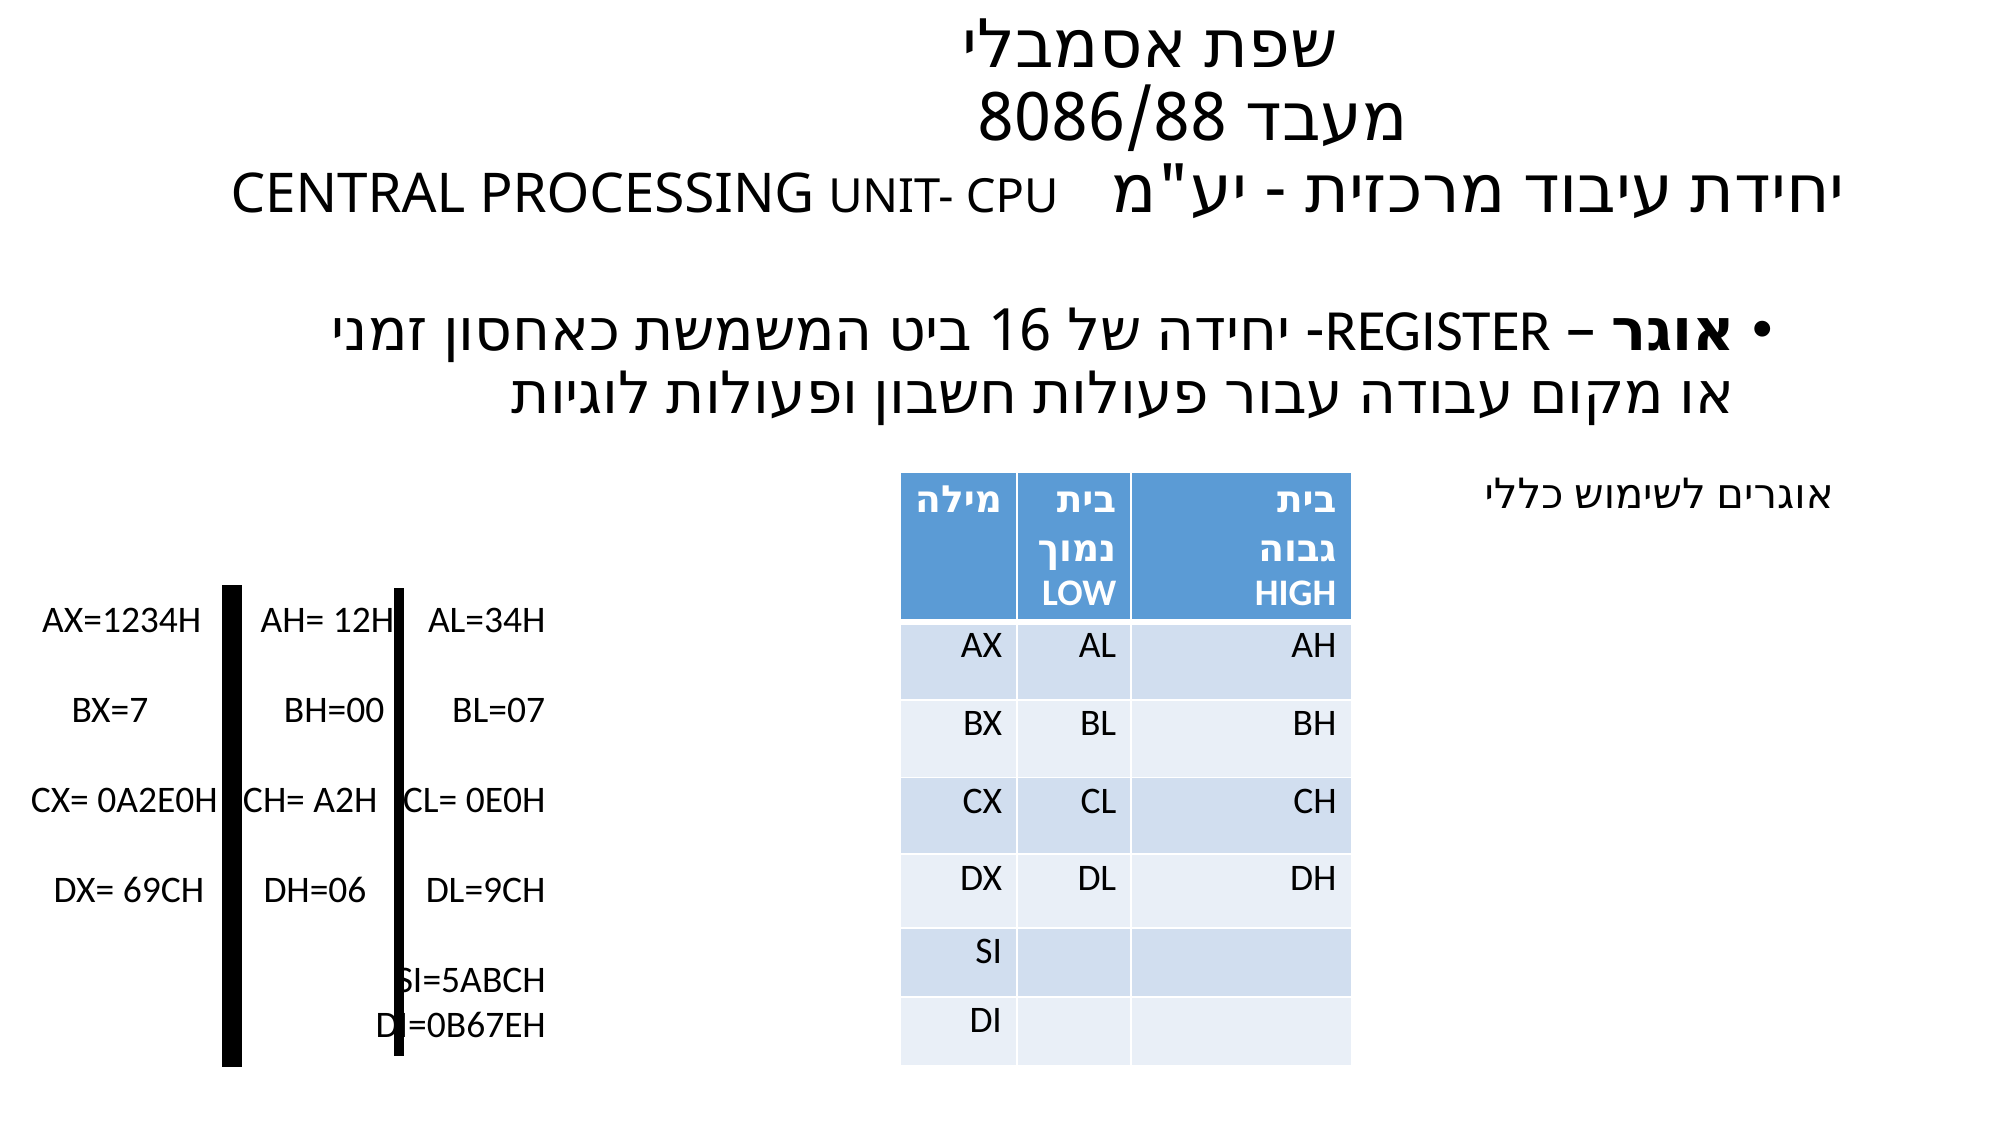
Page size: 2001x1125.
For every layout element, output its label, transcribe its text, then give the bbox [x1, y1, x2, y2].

table_cell [1132, 929, 1351, 996]
title שפת אסמבלי מעבד 8086/88 יחידת עיבוד מרכזית - יע"מ CENTRAL PROCESSING UNIT- CPU [135, 0, 1861, 293]
table_cell [1018, 929, 1130, 996]
table_header בית נמוך LOW [1018, 473, 1130, 619]
table_cell SI [901, 929, 1016, 996]
table_cell DH [1132, 855, 1351, 927]
table_cell AL [1018, 625, 1130, 699]
table_header בית גבוה HIGH [1132, 473, 1351, 619]
table_cell [1132, 998, 1351, 1065]
table_cell DI [901, 998, 1016, 1065]
text_box [394, 588, 404, 1056]
table_cell CX [901, 778, 1016, 853]
text_box AX=1234H AH= 12H AL=34H BX=7 BH=00 BL=07 CX= 0A2E0H CH= A2H CL= 0E0H DX= 69CH DH=06 DL=9CH SI=5ABCH DI=0B67EH [242, 587, 561, 1053]
subtitle אוגר – REGISTER- יחידה של 16 ביט המשמשת כאחסון זמני או מקום עבודה עבור פעולות חשבון ופעולות לוגיות [287, 292, 1788, 472]
table_cell BX [901, 701, 1016, 777]
text_box [222, 585, 242, 1067]
table_cell [1018, 998, 1130, 1065]
text_box AX=1234H AH= 12H AL=34H BX=7 BH=00 BL=07 CX= 0A2E0H CH= A2H CL= 0E0H DX= 69CH DH=06 DL=9CH SI=5ABCH DI=0B67EH [0, 587, 222, 1053]
table_cell CL [1018, 778, 1130, 853]
table_cell AX [901, 625, 1016, 699]
table_cell AH [1132, 625, 1351, 699]
table_cell DL [1018, 855, 1130, 927]
table_header מילה [901, 473, 1016, 619]
table_cell DX [901, 855, 1016, 927]
table_cell BH [1132, 701, 1351, 777]
table_cell BL [1018, 701, 1130, 777]
text_box אוגרים לשימוש כללי [1469, 459, 1849, 585]
table_cell CH [1132, 778, 1351, 853]
